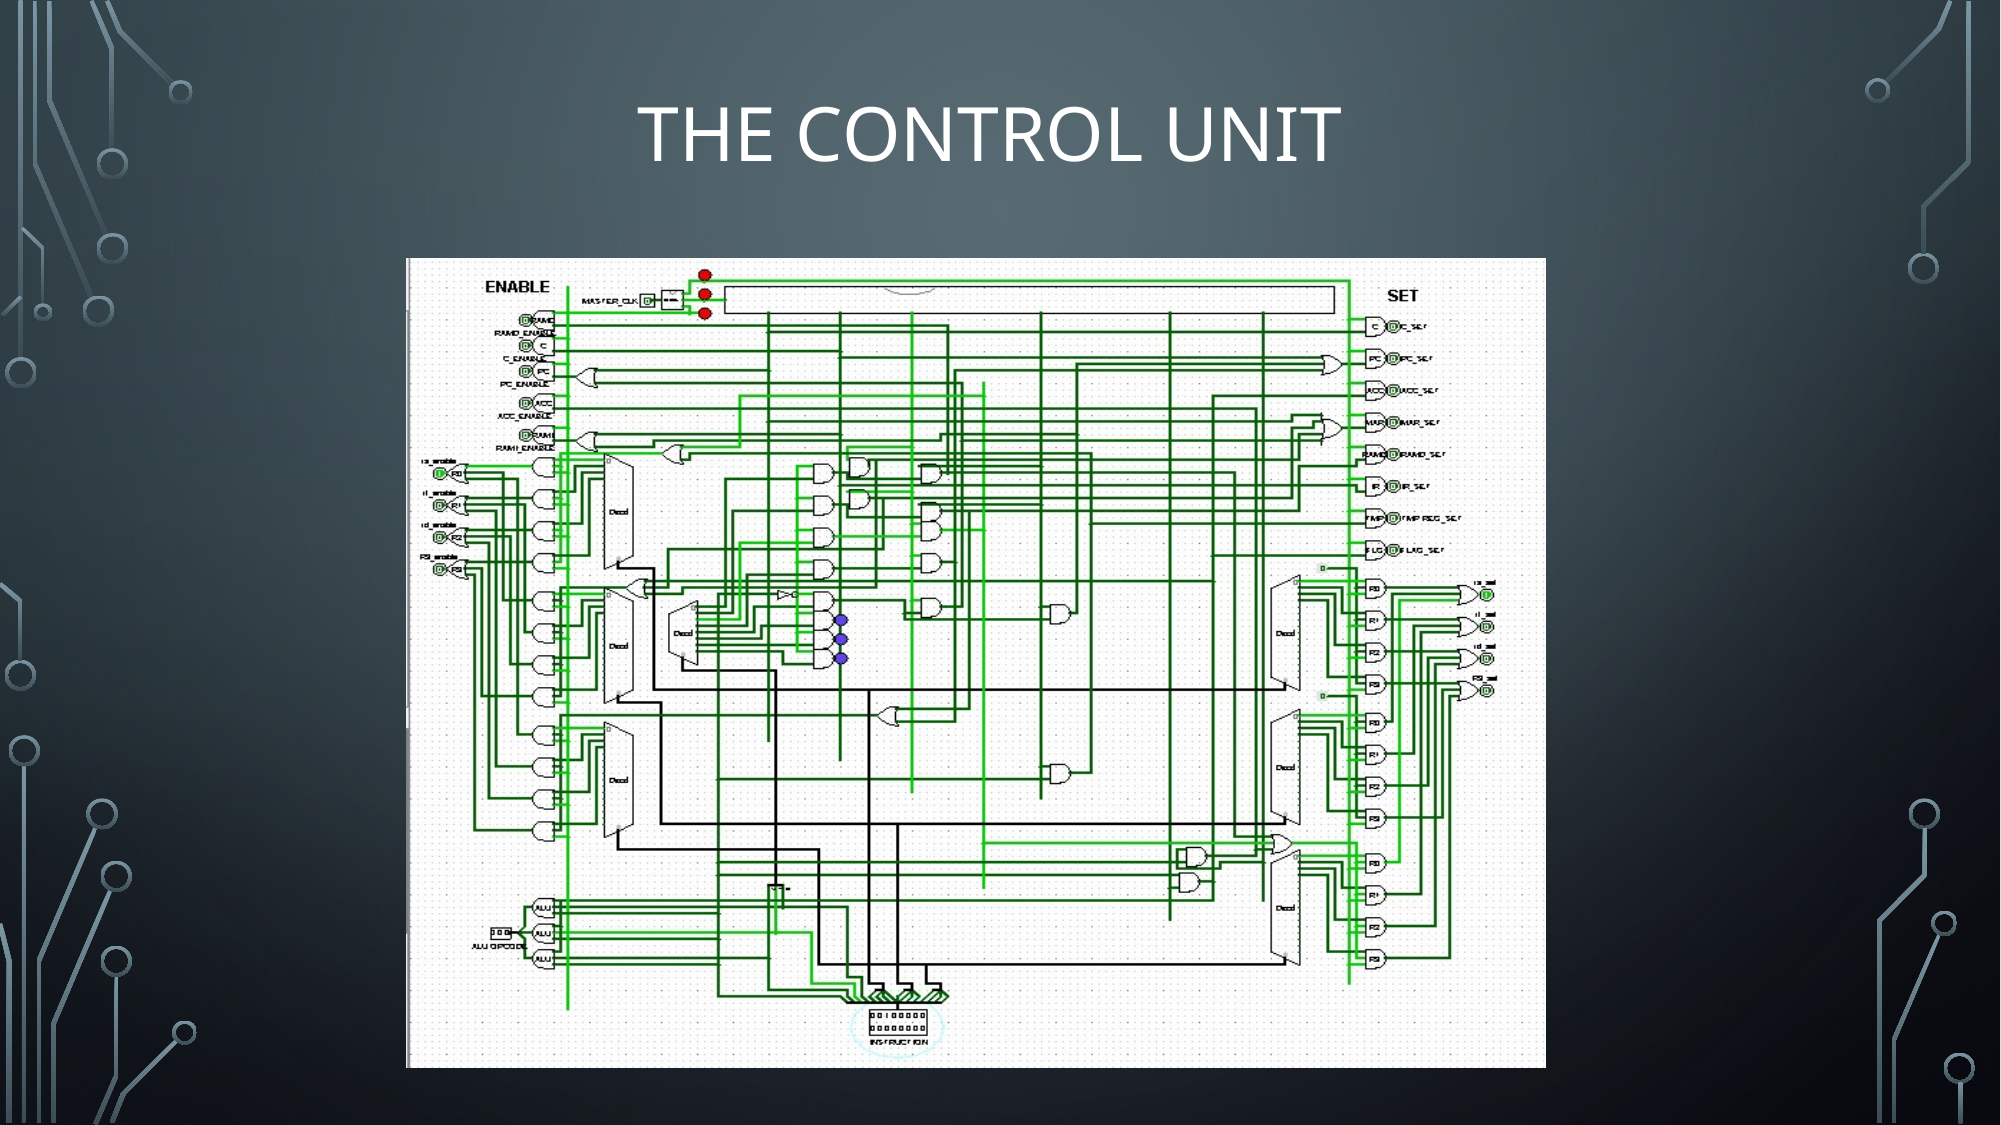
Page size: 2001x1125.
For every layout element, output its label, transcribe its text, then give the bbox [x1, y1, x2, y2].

title THE CONTROL UNIT [177, 16, 1803, 259]
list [406, 258, 1546, 1068]
